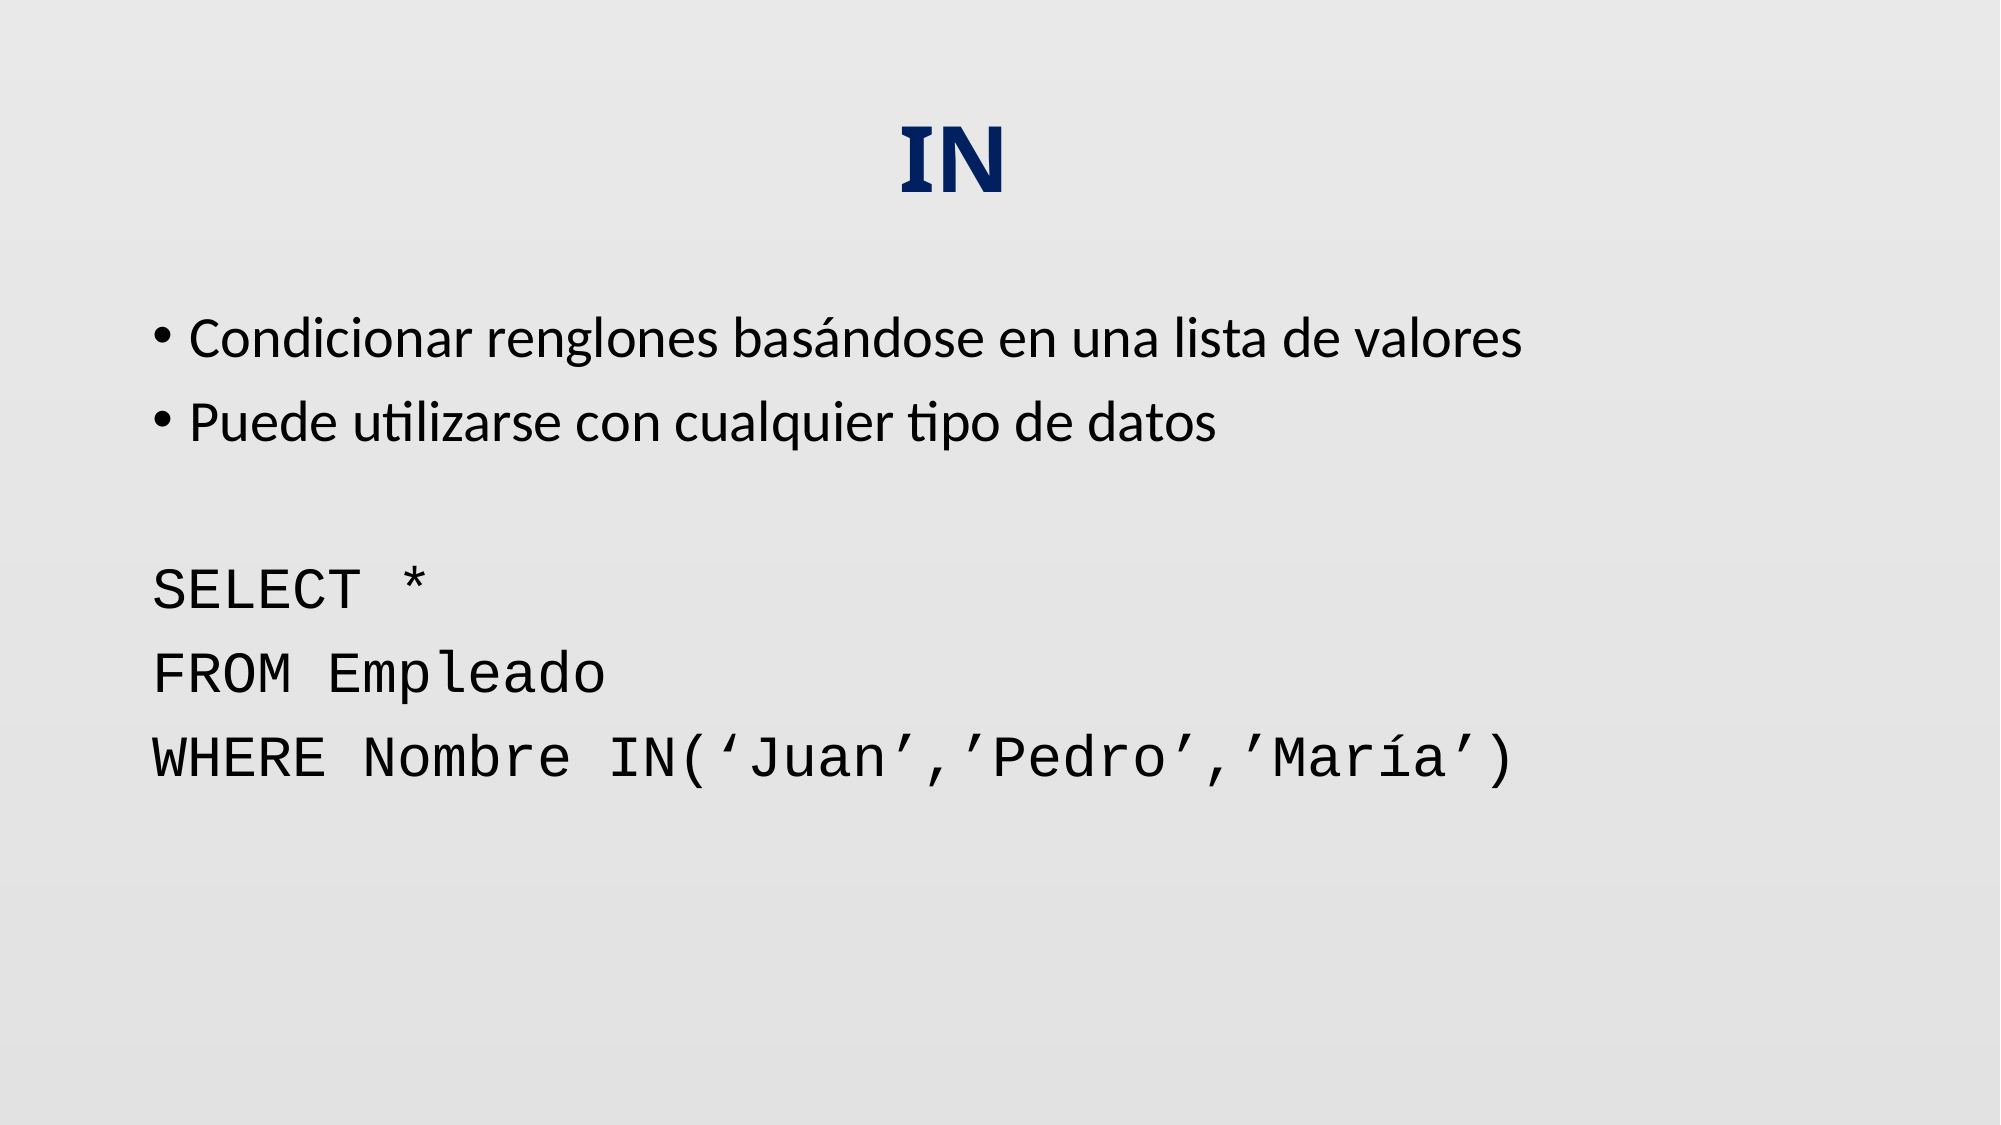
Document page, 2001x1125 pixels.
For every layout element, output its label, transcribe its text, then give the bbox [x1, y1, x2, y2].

title IN [884, 54, 1172, 273]
list Condicionar renglones basándose en una lista de valores Puede utilizarse con cualquier tipo de datos SELECT * FROM Empleado WHERE Nombre IN(‘Juan’,’Pedro’,’María’) [137, 299, 1863, 1014]
